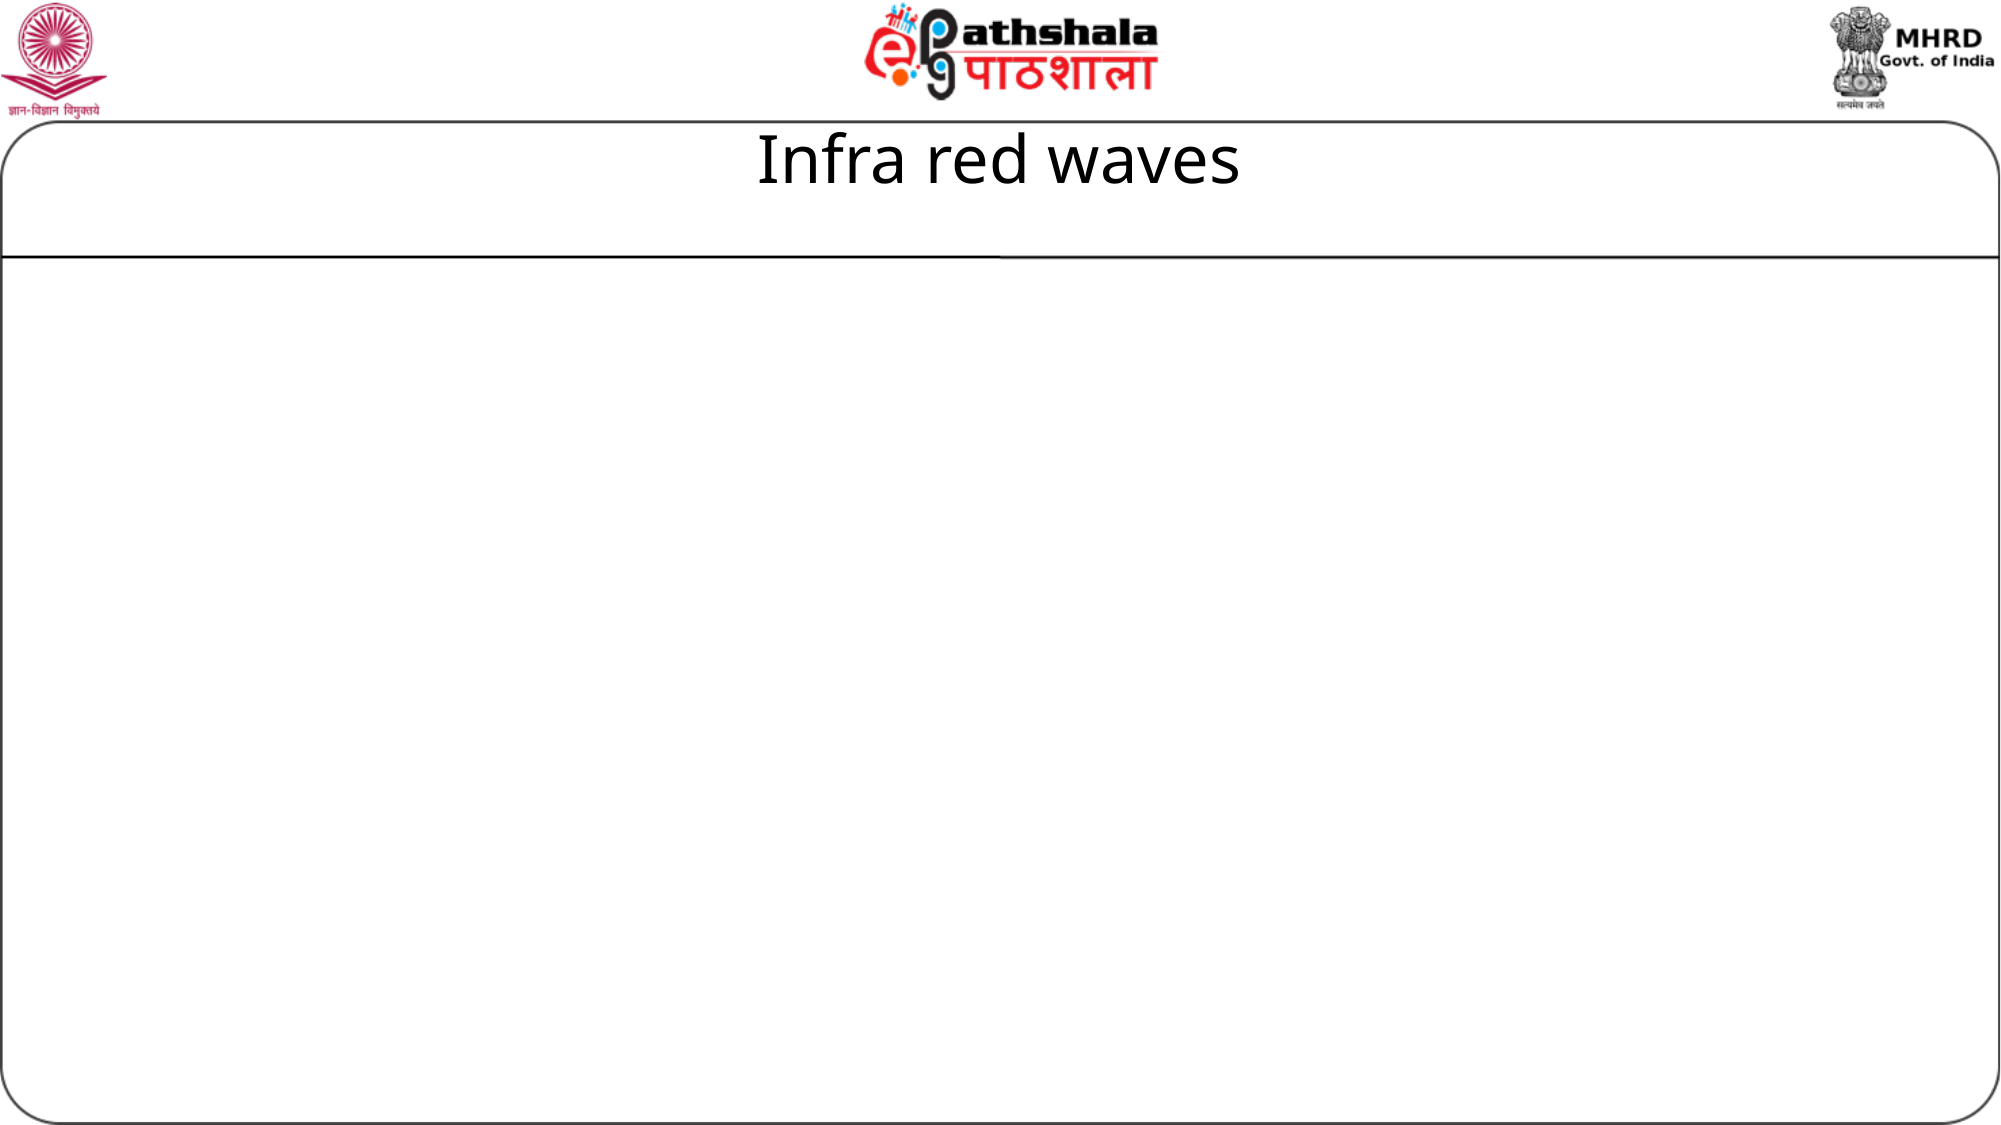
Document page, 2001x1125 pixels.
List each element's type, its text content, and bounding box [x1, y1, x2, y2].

picture [0, 0, 2001, 1125]
title Infra red waves [137, 106, 1863, 219]
